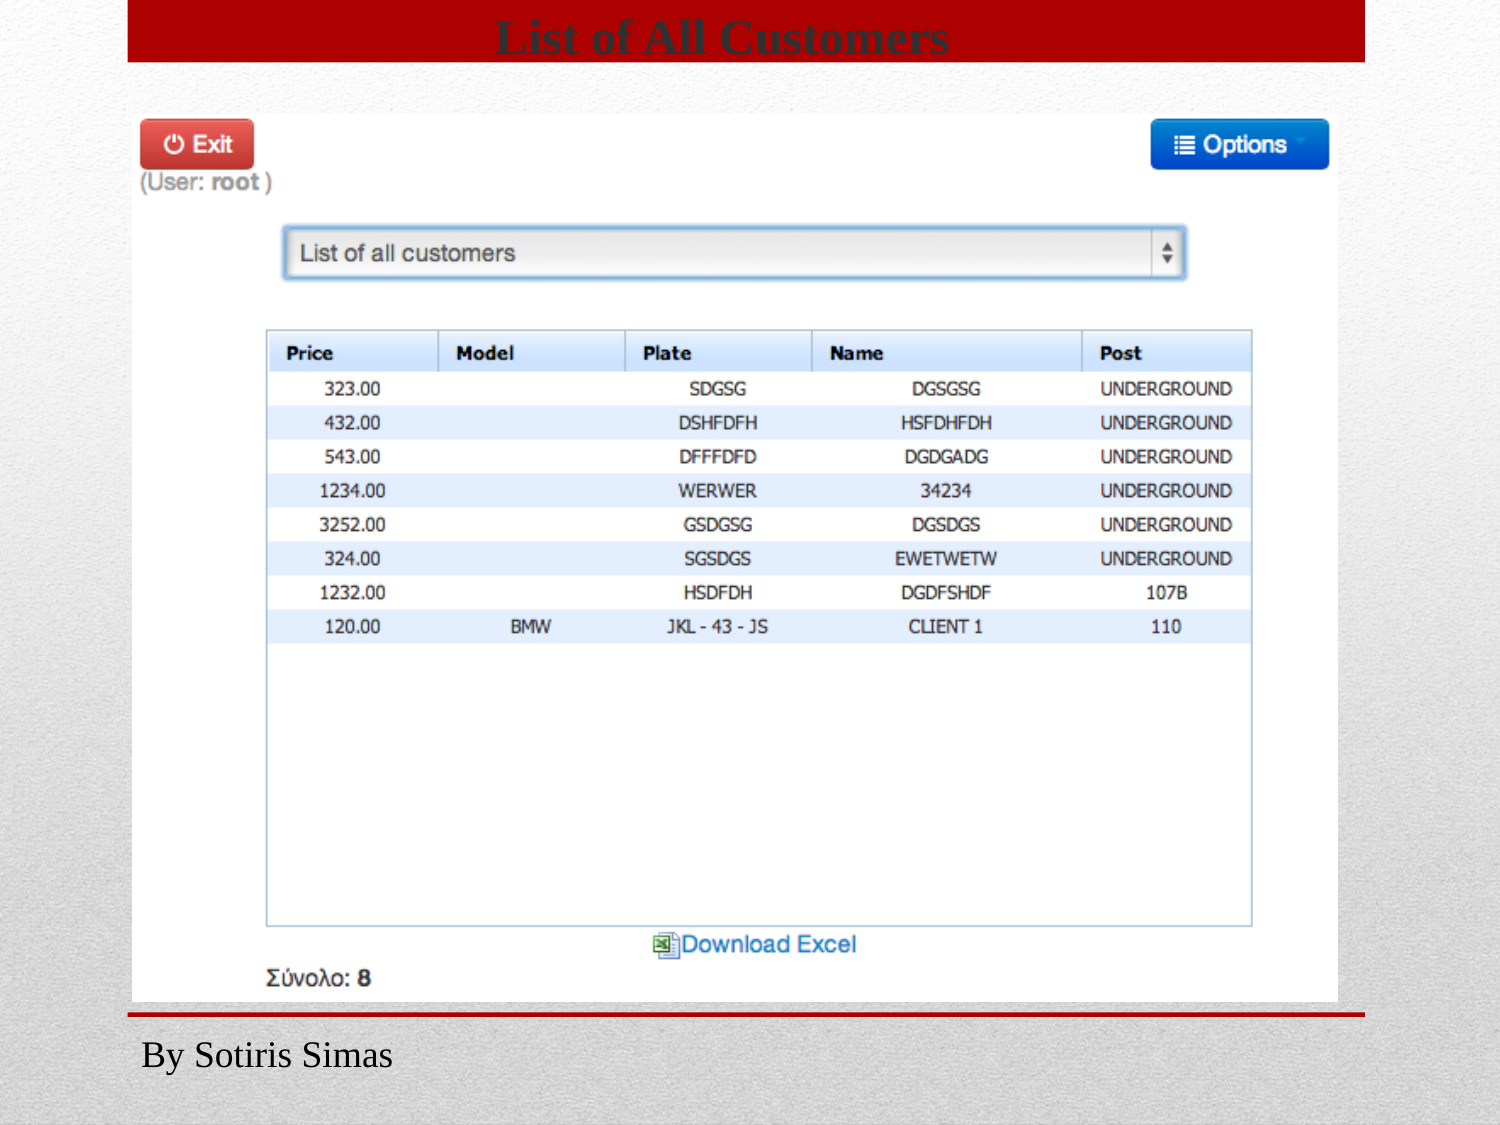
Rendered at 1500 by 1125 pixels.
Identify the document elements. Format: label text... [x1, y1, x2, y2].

picture [131, 113, 1339, 1003]
list List of All Customers [480, 10, 1154, 60]
text_box By Sotiris Simas [126, 1022, 409, 1083]
